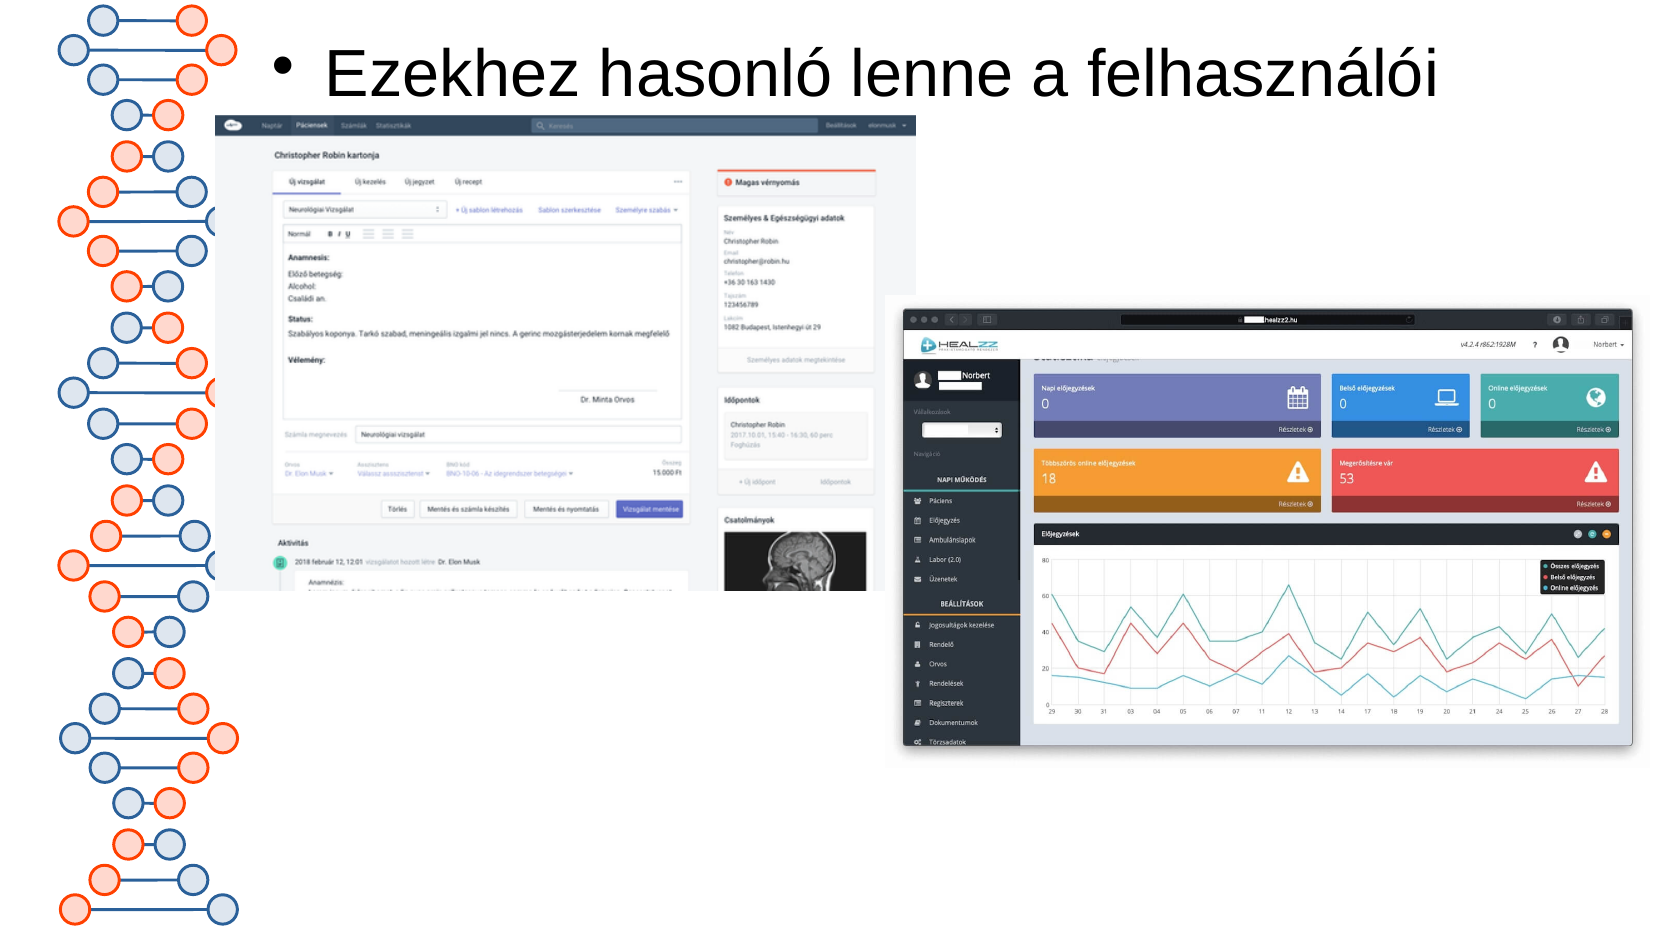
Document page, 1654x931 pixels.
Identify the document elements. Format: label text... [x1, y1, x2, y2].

picture [215, 115, 1650, 768]
list Ezekhez hasonló lenne a felhasználói felület: [253, 29, 1654, 300]
